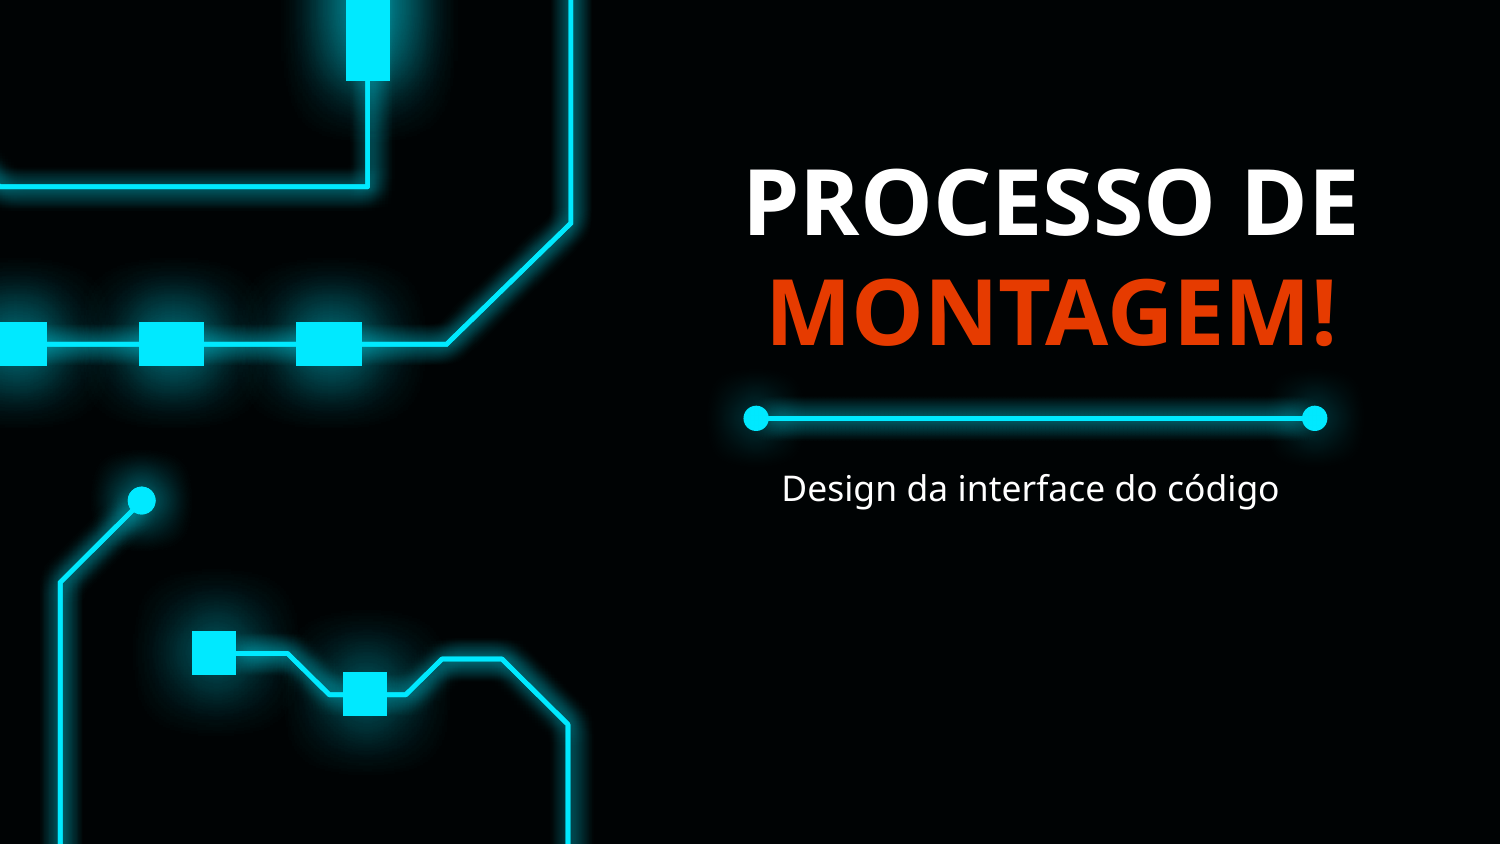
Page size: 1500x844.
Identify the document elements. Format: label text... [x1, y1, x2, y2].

subtitle Design da interface do código [689, 465, 1382, 637]
title PROCESSO DE MONTAGEM! [705, 129, 1398, 844]
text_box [744, 406, 1327, 430]
